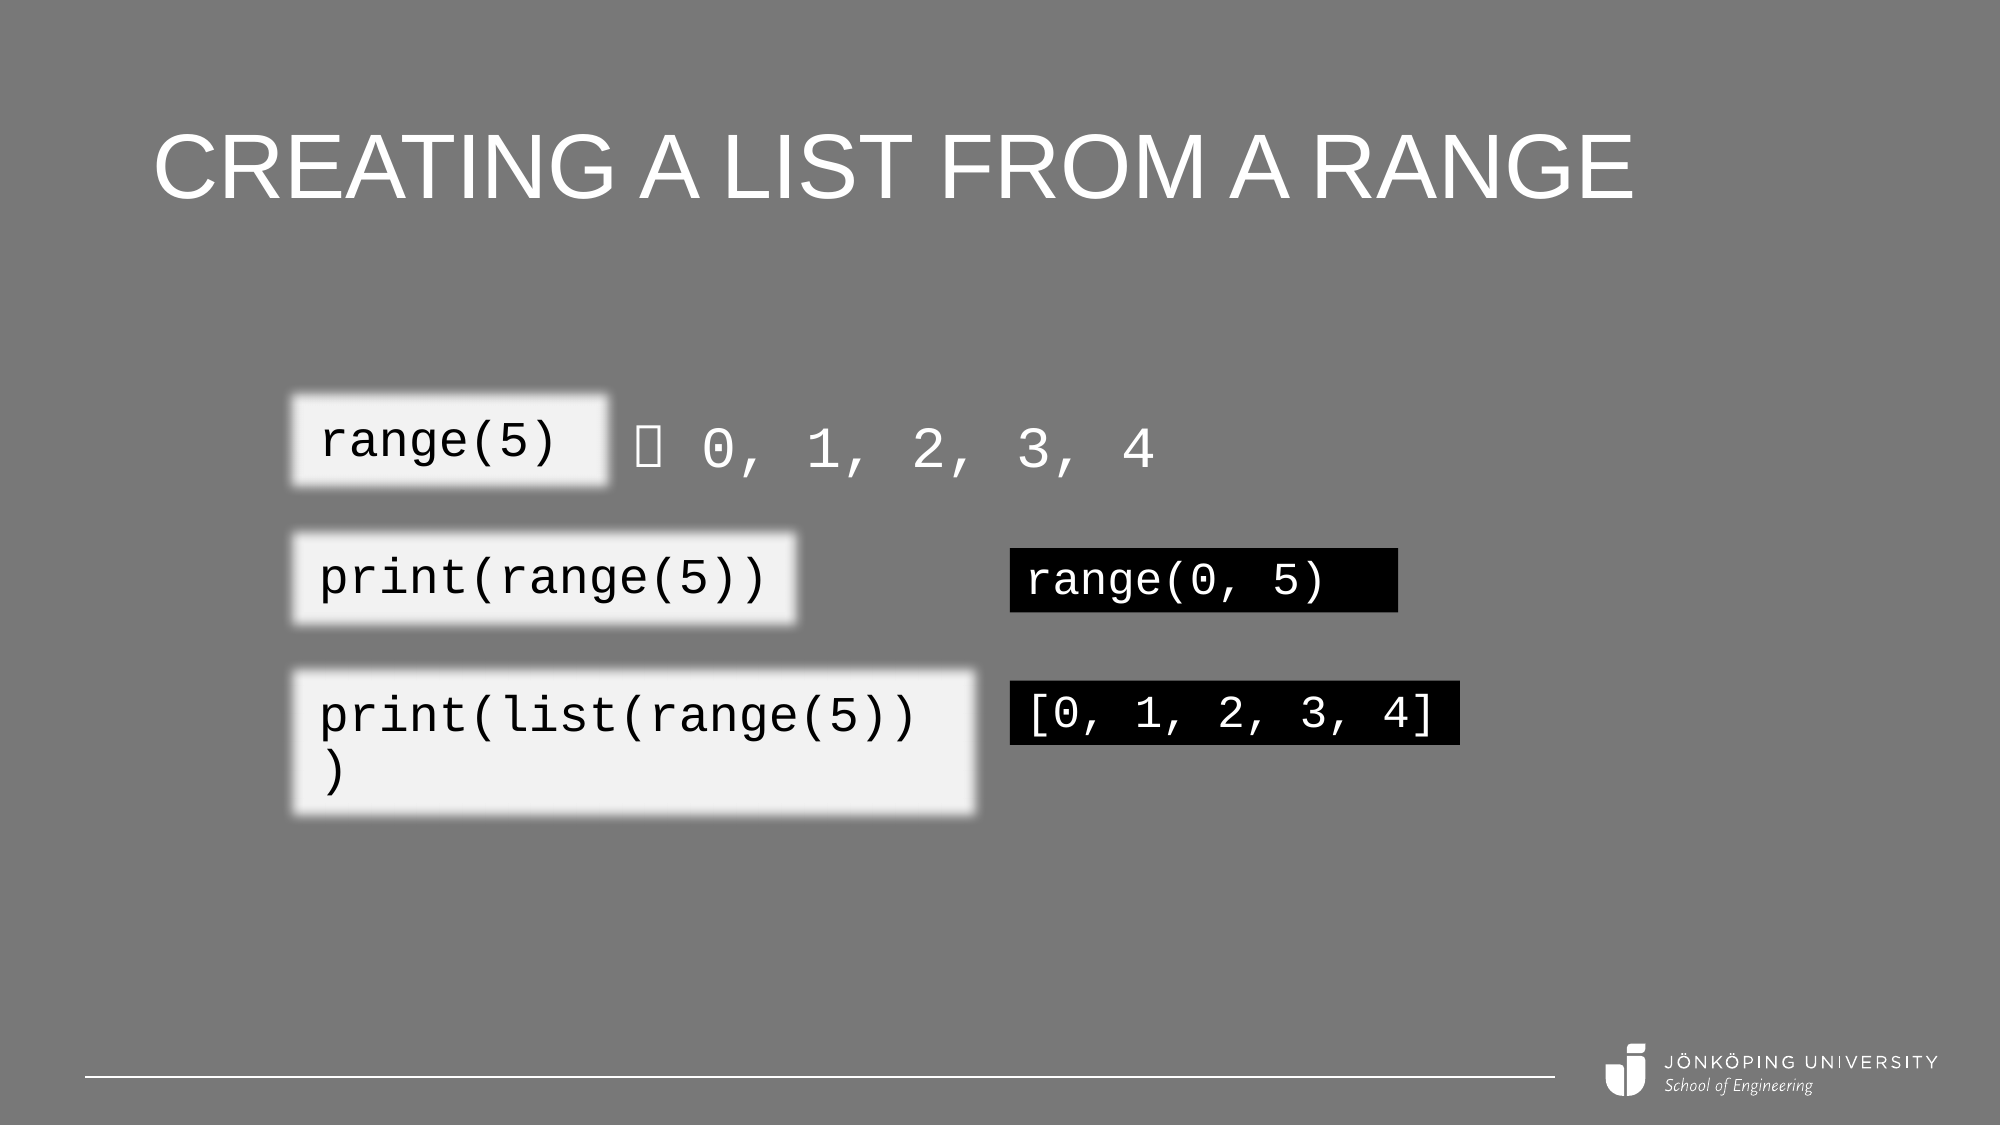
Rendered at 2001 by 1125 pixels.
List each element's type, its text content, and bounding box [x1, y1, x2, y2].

text_box [0, 1, 2, 3, 4] [1009, 680, 1460, 745]
title Creating a list from a range [137, 59, 1863, 278]
text_box print(list(range(5))) [303, 680, 964, 804]
text_box range(5) [303, 405, 597, 475]
text_box range(0, 5) [1009, 548, 1399, 613]
text_box  0, 1, 2, 3, 4 [616, 401, 1252, 487]
text_box print(range(5)) [303, 543, 785, 613]
